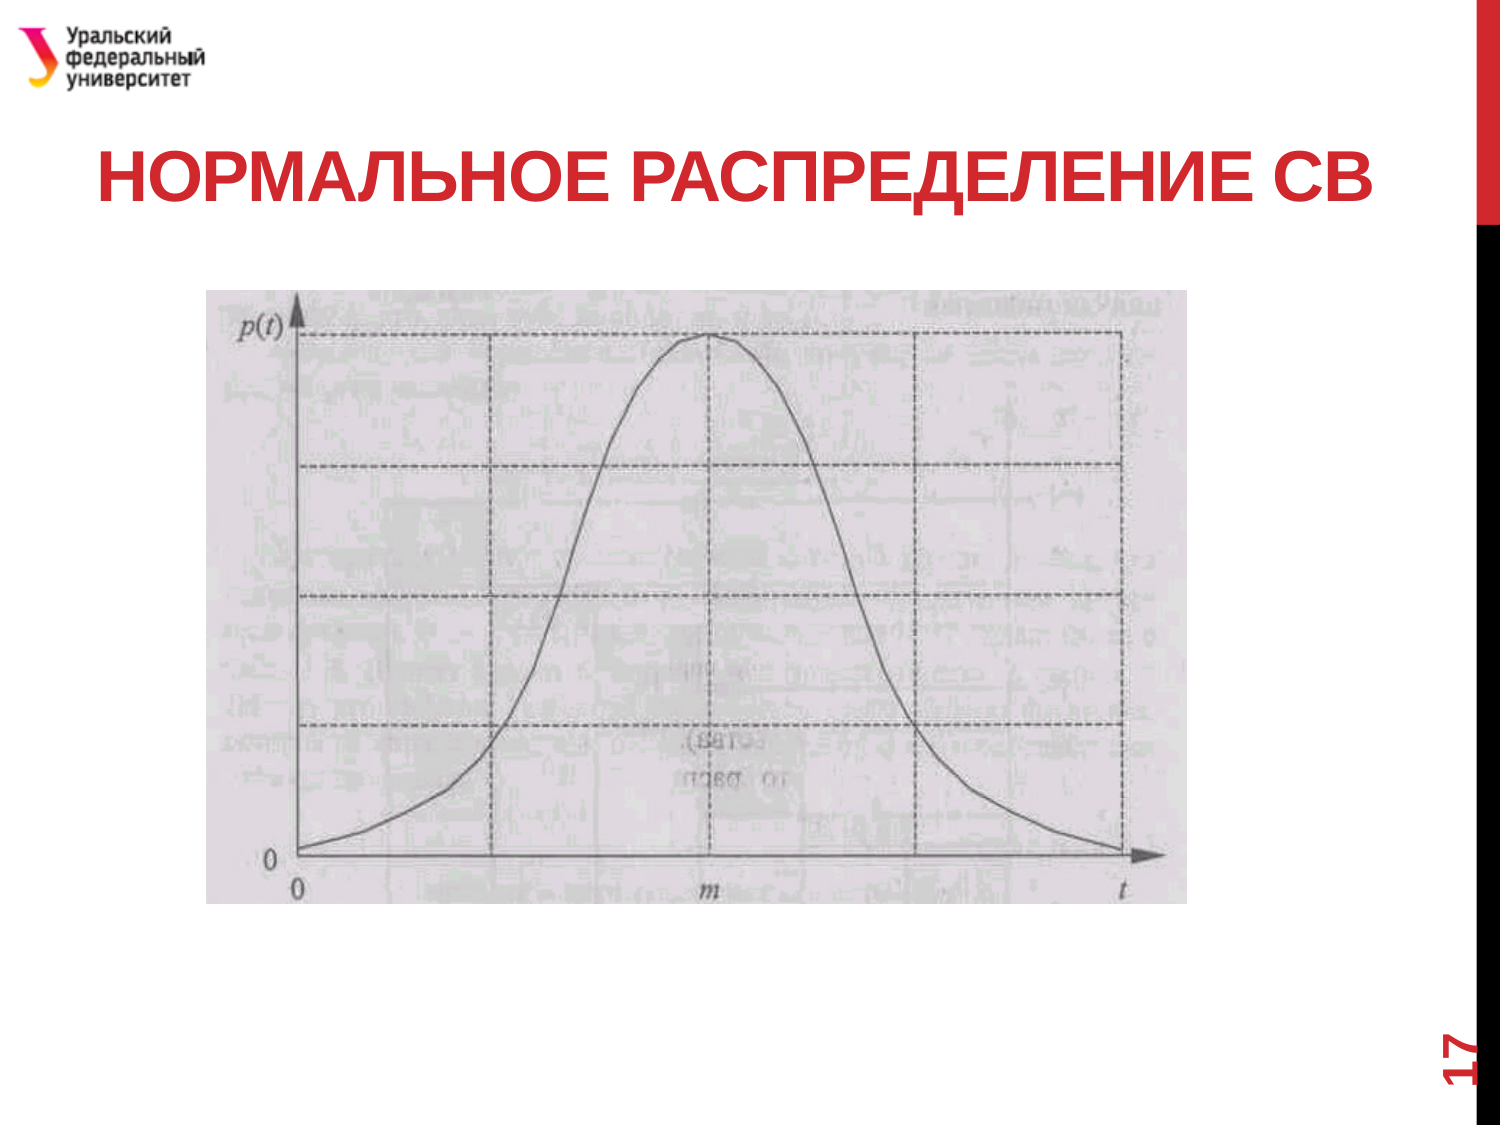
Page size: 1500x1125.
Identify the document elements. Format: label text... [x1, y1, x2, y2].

picture [0, 0, 211, 105]
title Нормальное распределение СВ [76, 98, 1390, 223]
slide_number 17 [1427, 887, 1488, 1104]
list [205, 290, 1188, 904]
